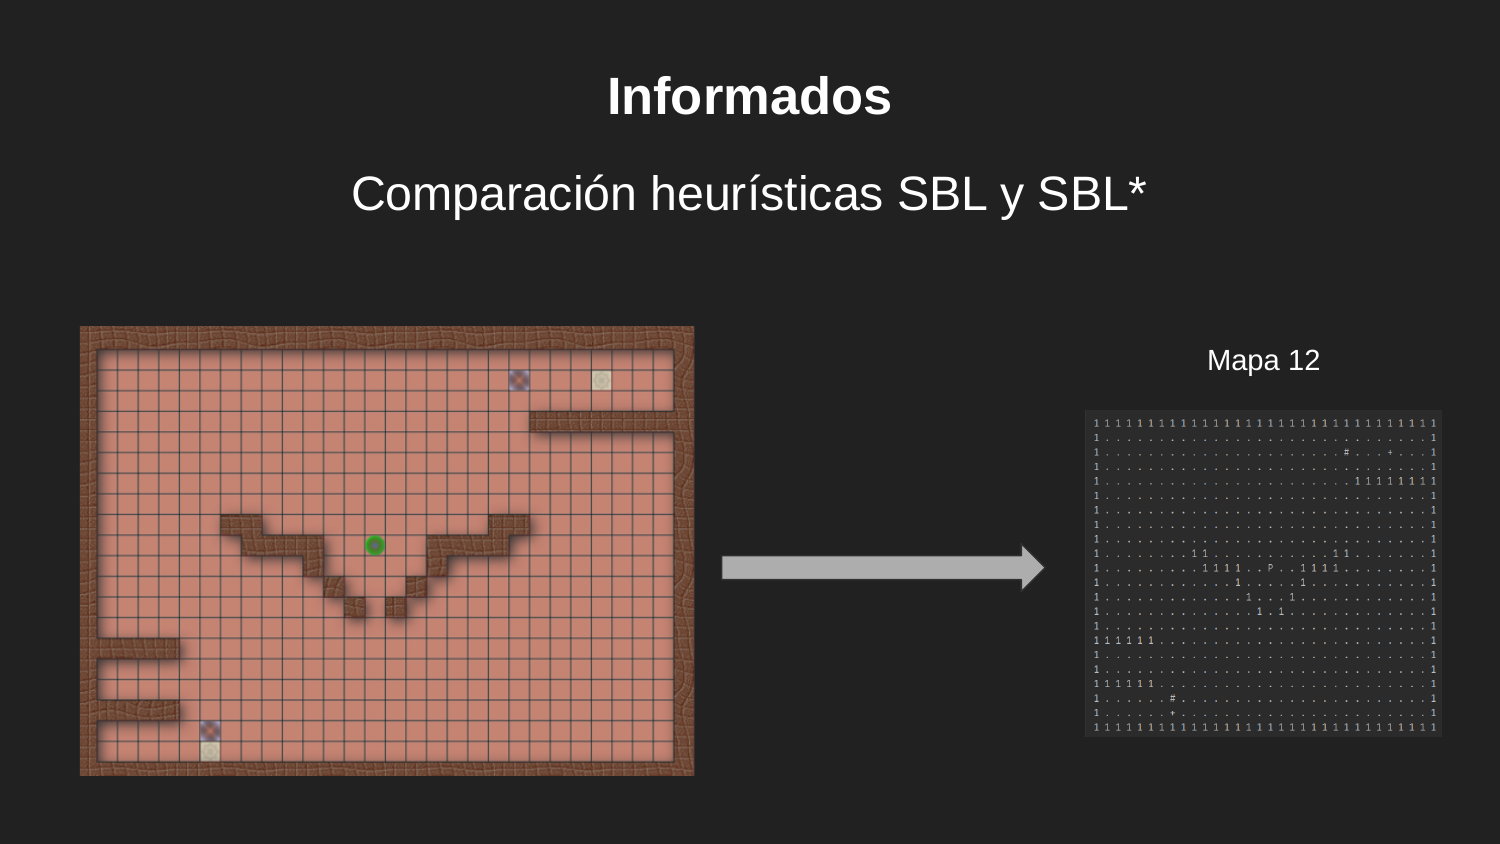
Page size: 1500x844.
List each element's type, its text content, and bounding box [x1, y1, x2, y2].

picture [79, 326, 695, 776]
title Comparación heurísticas SBL y SBL* [0, 146, 1500, 273]
picture [1085, 410, 1443, 738]
text_box [721, 543, 1046, 592]
title Informados [0, 47, 1500, 146]
text_box Mapa 12 [1186, 326, 1342, 392]
